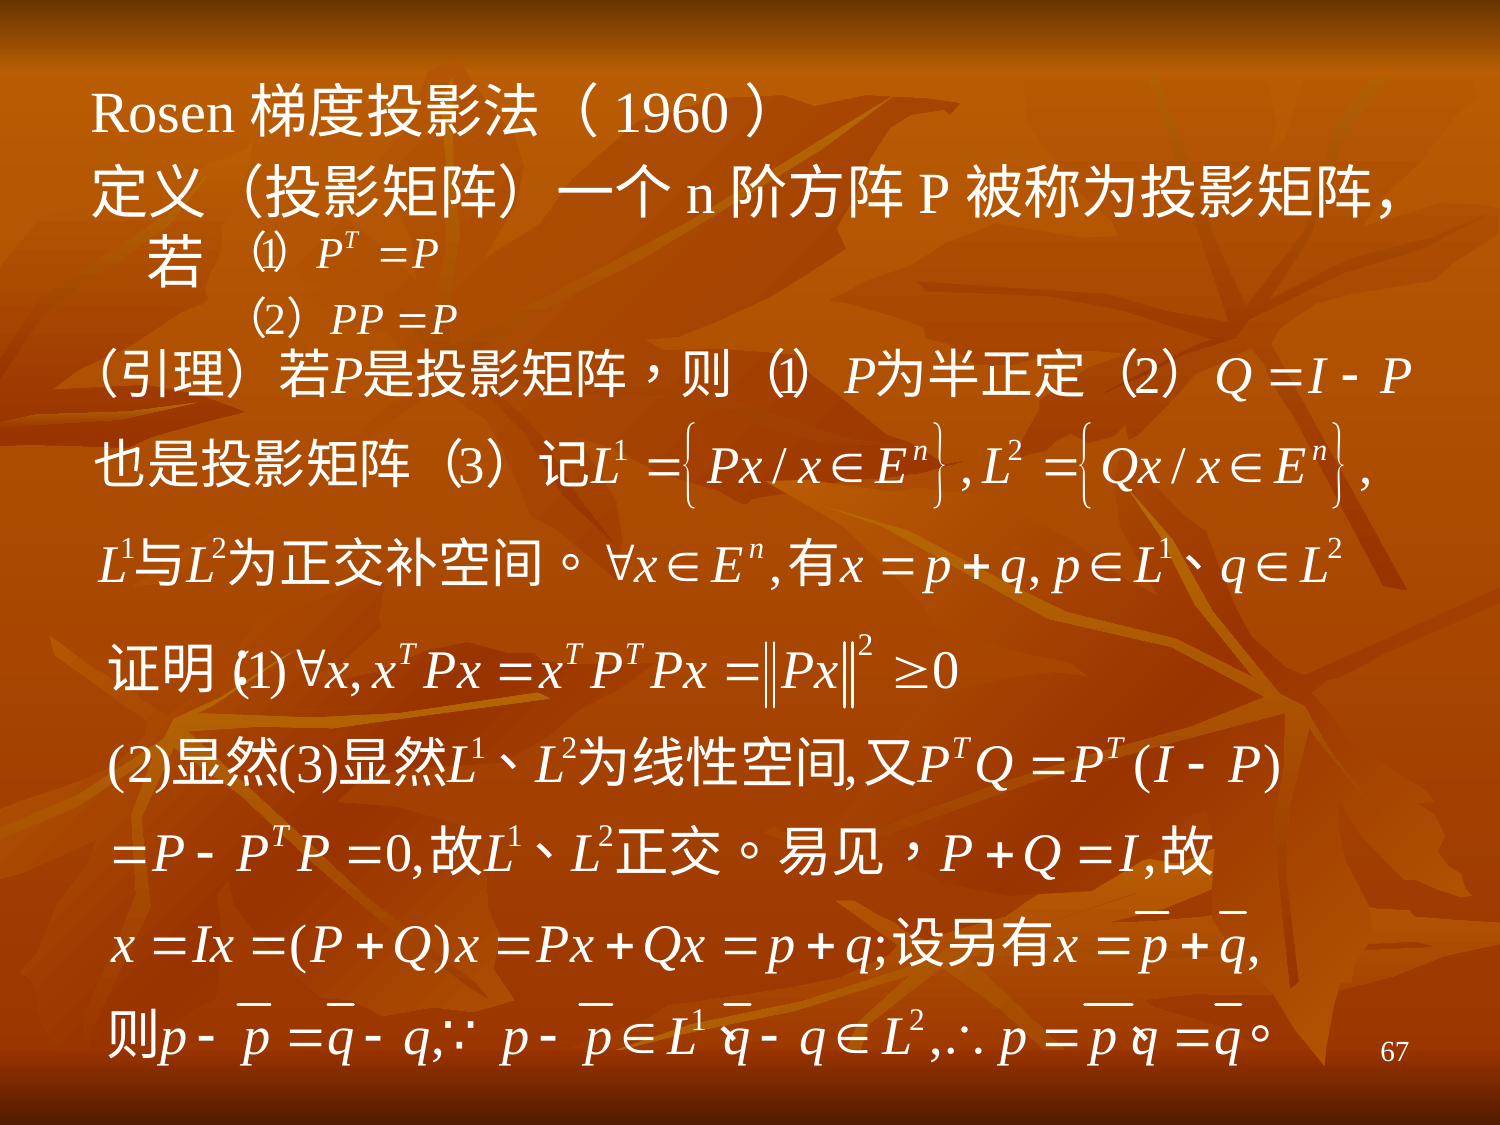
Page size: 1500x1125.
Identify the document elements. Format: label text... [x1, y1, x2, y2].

list Rosen梯度投影法（1960） 定义（投影矩阵）一个n阶方阵P被称为投影矩阵，若 [75, 66, 1447, 1006]
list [88, 337, 1424, 604]
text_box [100, 621, 1294, 1080]
slide_number 67 [1074, 1025, 1425, 1100]
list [241, 219, 467, 336]
